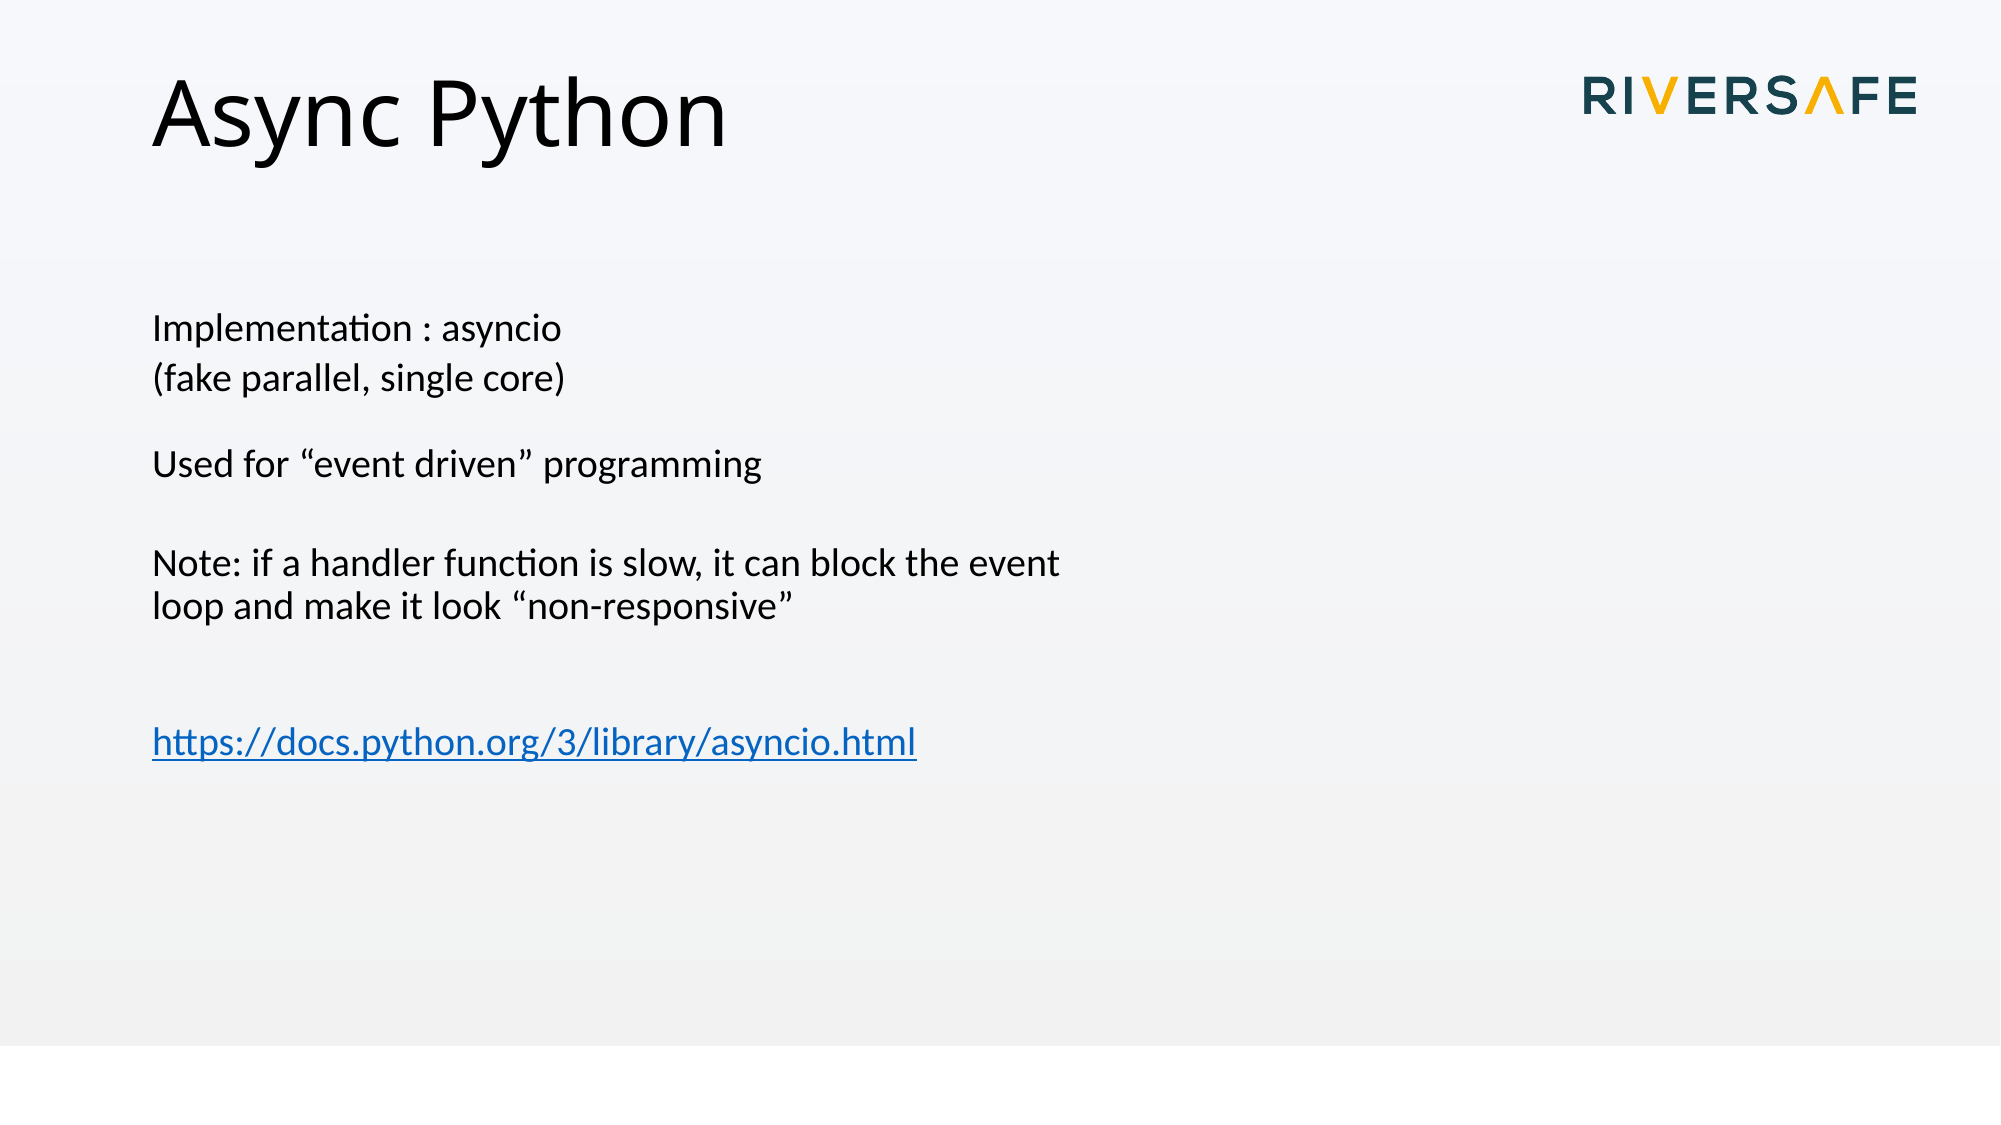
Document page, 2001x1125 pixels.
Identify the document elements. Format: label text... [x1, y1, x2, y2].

picture [1863, 75, 1916, 115]
title Async Python [137, 59, 1863, 278]
text_box Implementation : asyncio (fake parallel, single core) Used for “event driven” programming Note: if a handler function is slow, it can block the event loop and make it look “non-responsive” https://docs.python.org/3/library/asyncio.html [137, 299, 1098, 781]
